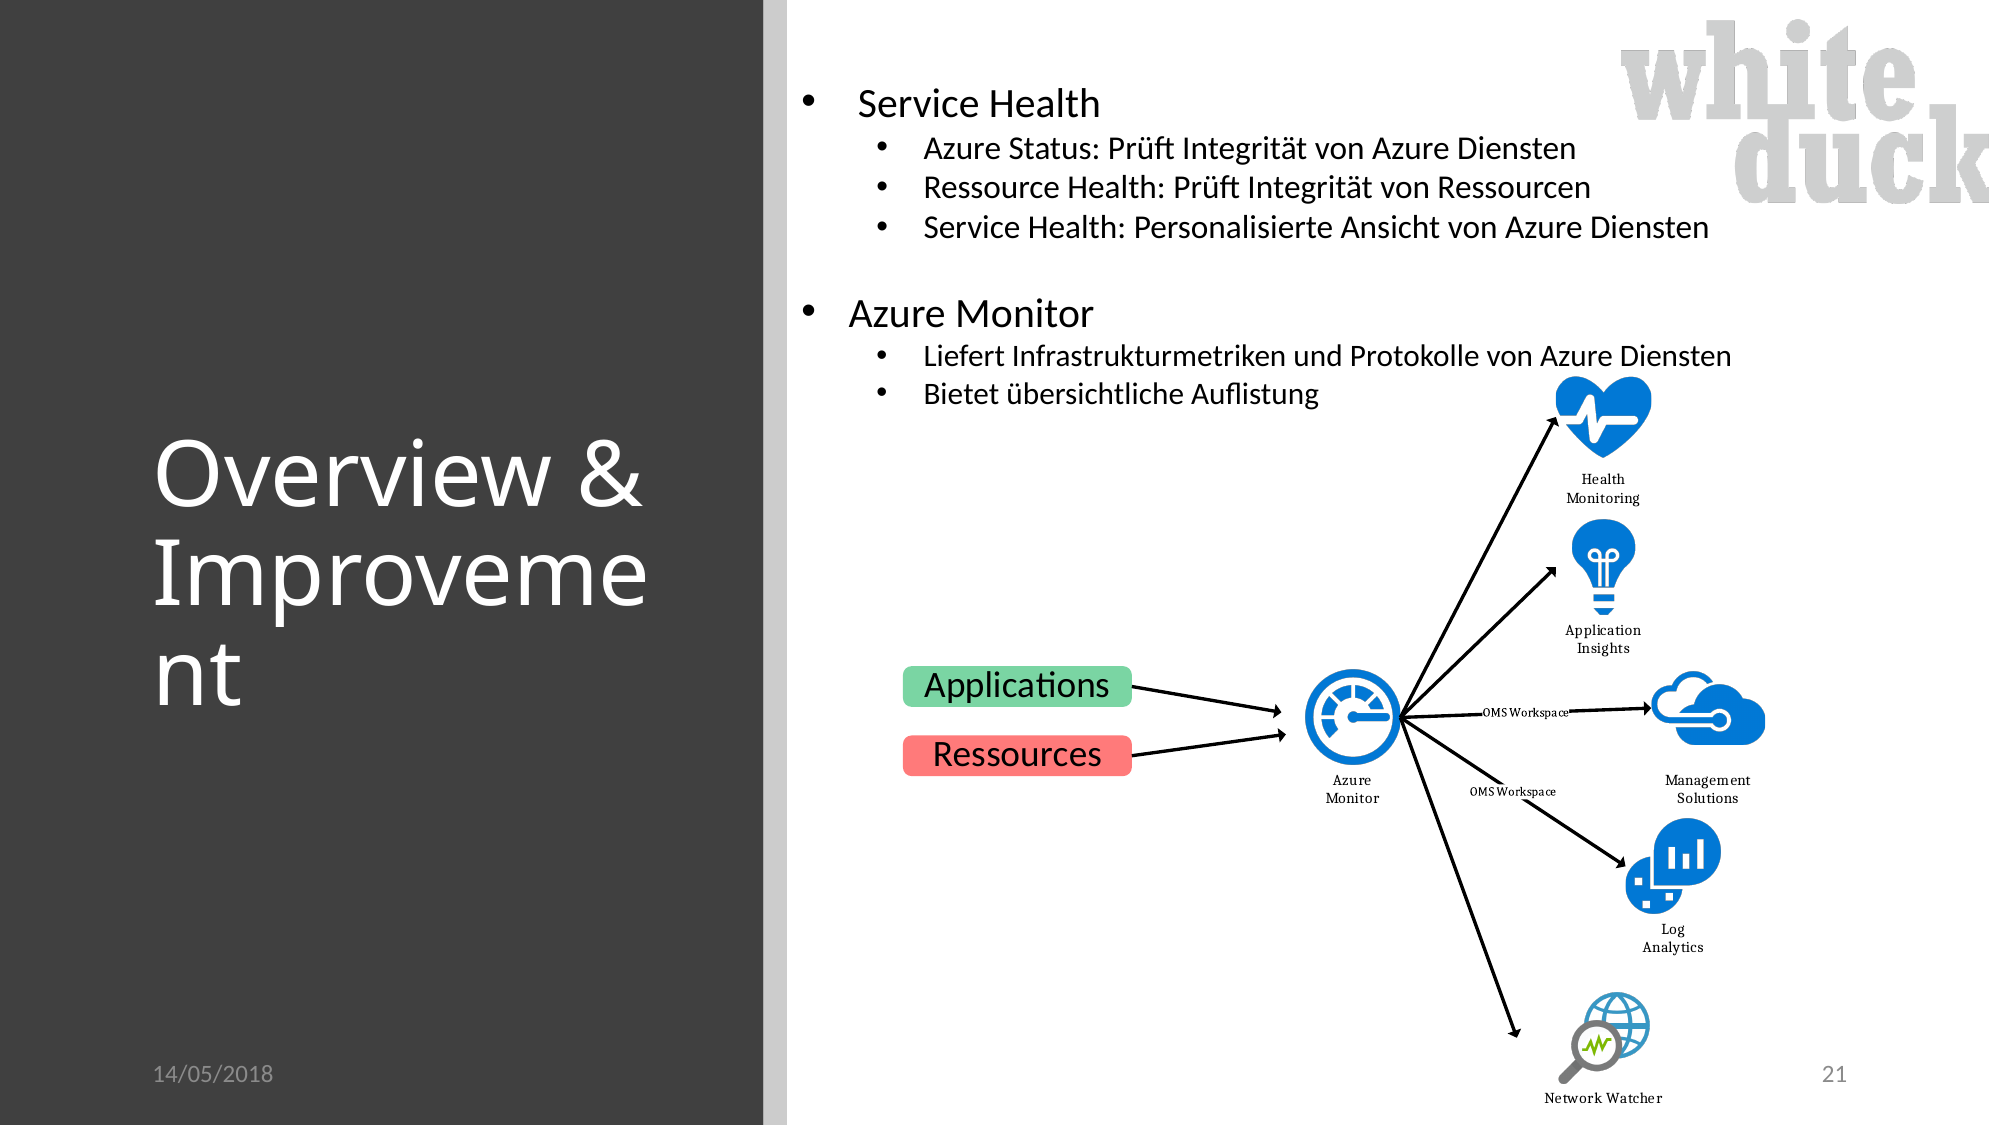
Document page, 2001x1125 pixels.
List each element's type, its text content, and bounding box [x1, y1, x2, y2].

text_box Service Health Azure Status: Prüft Integrität von Azure Diensten Ressource Health: Prüft Integrität von Ressourcen Service Health: Personalisierte Ansicht von Azure Diensten Azure Monitor Liefert Infrastrukturmetriken und Protokolle von Azure Diensten Bietet übersichtliche Auflistung [786, 68, 1787, 468]
picture [1621, 19, 1989, 204]
text_box [0, 0, 762, 1125]
title Overview & Improvement [137, 133, 685, 1020]
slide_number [137, 1042, 588, 1103]
slide_number 21 [1766, 1042, 1863, 1103]
text_box [762, 0, 788, 1125]
picture [900, 367, 1766, 1115]
